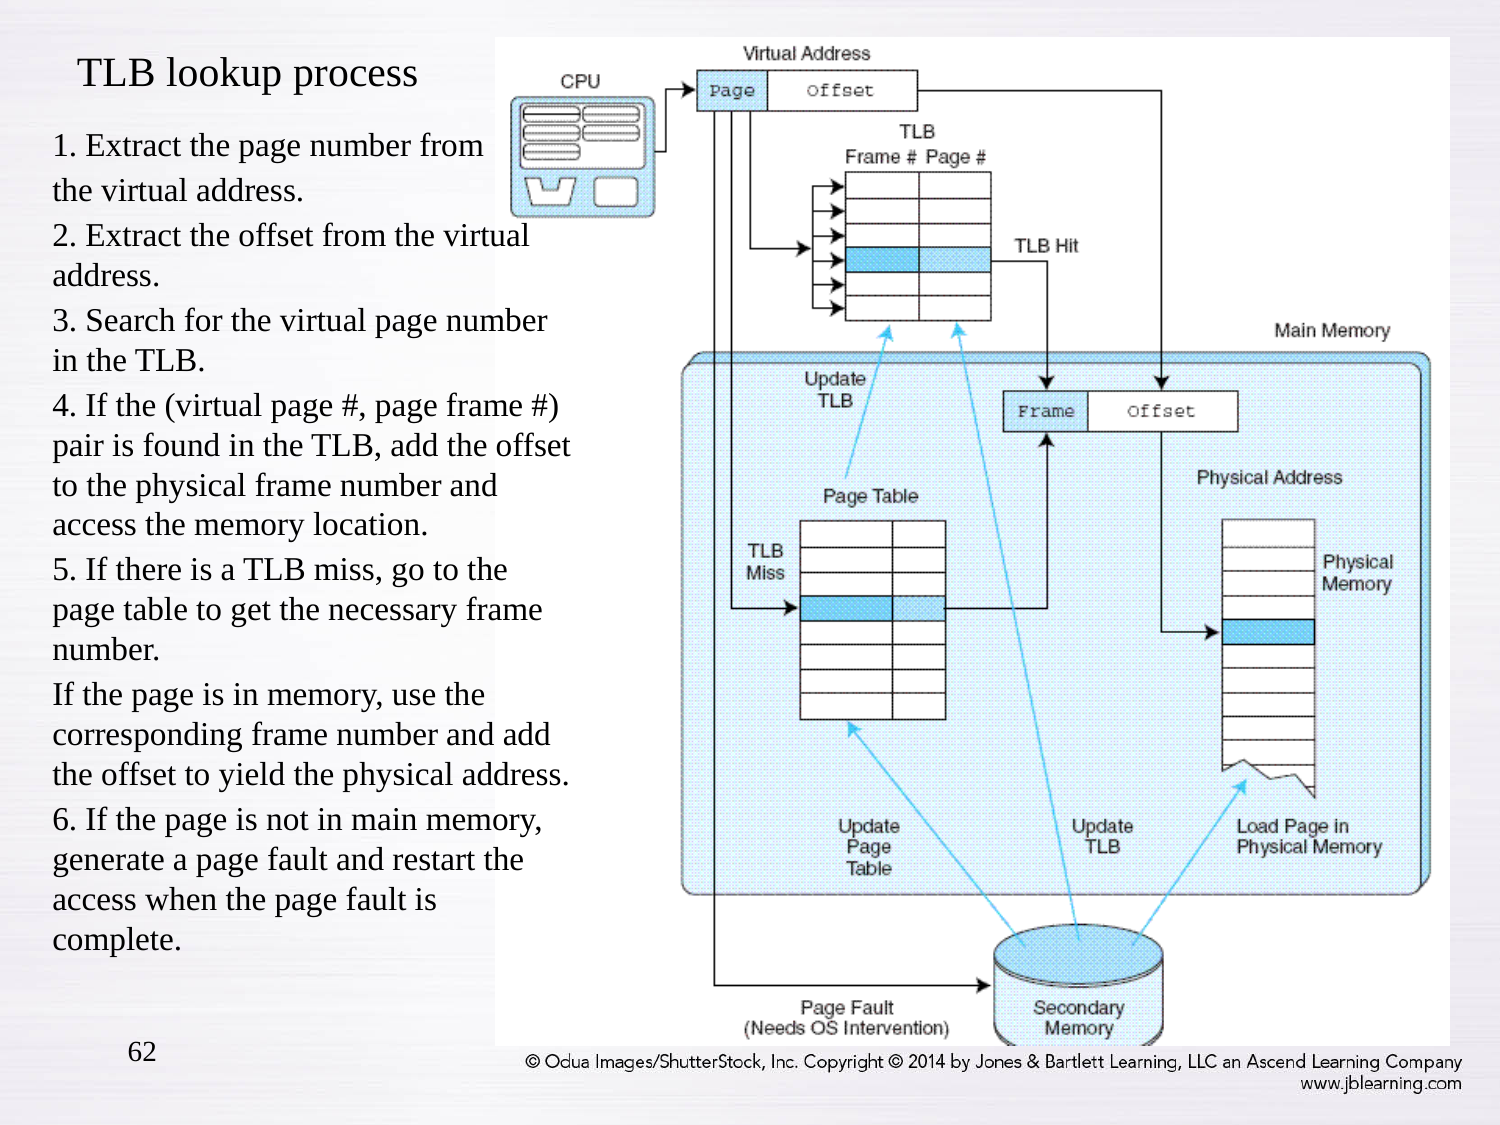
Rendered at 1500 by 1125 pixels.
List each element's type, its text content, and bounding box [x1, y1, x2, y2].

text_box 1. Extract the page number from the virtual address. 2. Extract the offset from the virtual address. 3. Search for the virtual page number in the TLB. 4. If the (virtual page #, page frame #) pair is found in the TLB, add the offset to the physical frame number and access the memory location. 5. If there is a TLB miss, go to the page table to get the necessary frame number. If the page is in memory, use the corresponding frame number and add the offset to yield the physical address. 6. If the page is not in main memory, generate a page fault and restart the access when the page fault is complete. [37, 115, 489, 965]
text_box TLB lookup process [62, 37, 434, 103]
picture [0, 0, 1500, 1125]
slide_number 62 [112, 1025, 425, 1100]
